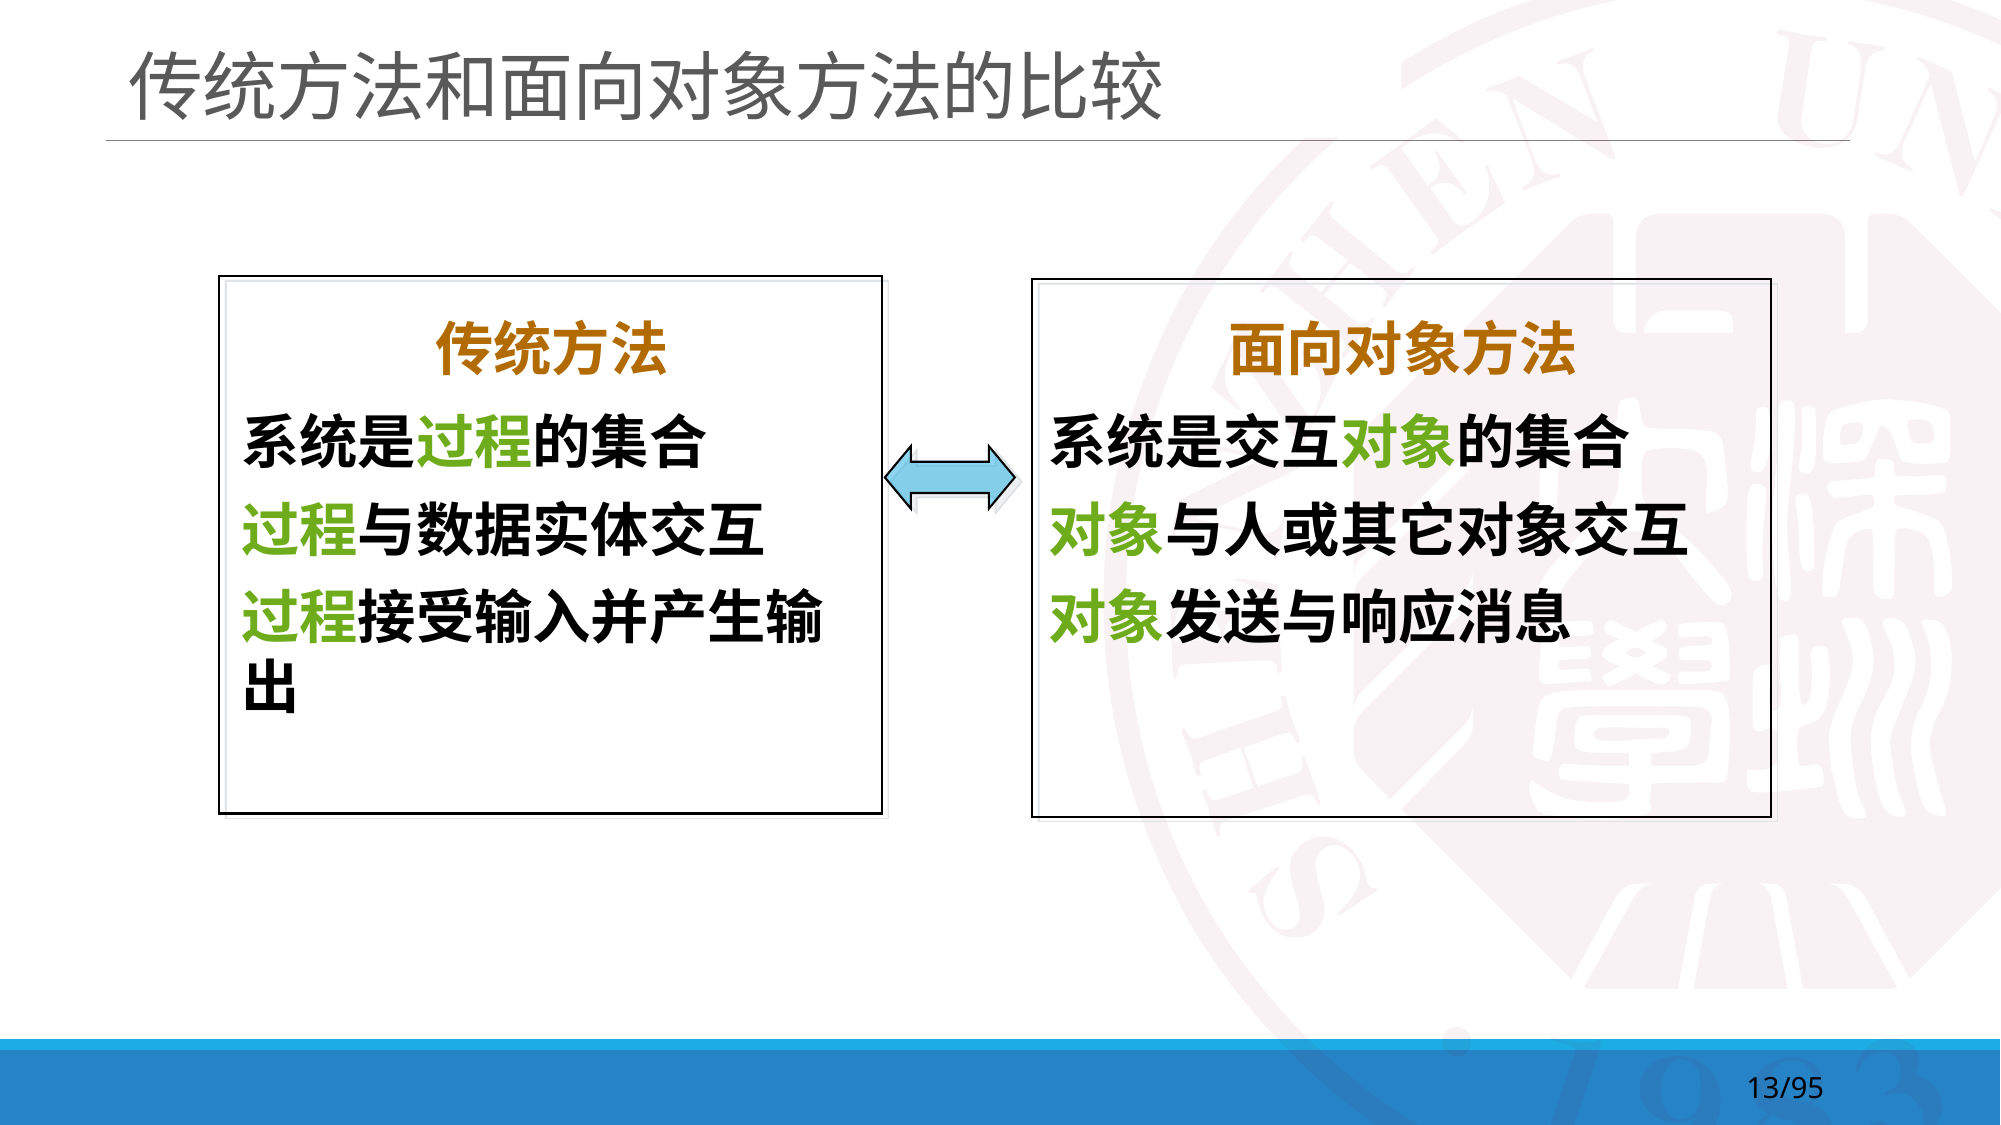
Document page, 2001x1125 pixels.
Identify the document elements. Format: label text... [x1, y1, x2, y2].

title 传统方法和面向对象方法的比较 [114, 0, 1402, 138]
text_box [884, 446, 1015, 509]
text_box [1032, 279, 1771, 817]
text_box 面向对象方法 系统是交互对象的集合 对象与人或其它对象交互 对象发送与响应消息 [1033, 304, 1773, 658]
text_box [219, 276, 882, 814]
text_box 传统方法 系统是过程的集合 过程与数据实体交互 过程接受输入并产生输出 [226, 304, 877, 728]
slide_number 13/95 [1624, 1059, 1840, 1120]
